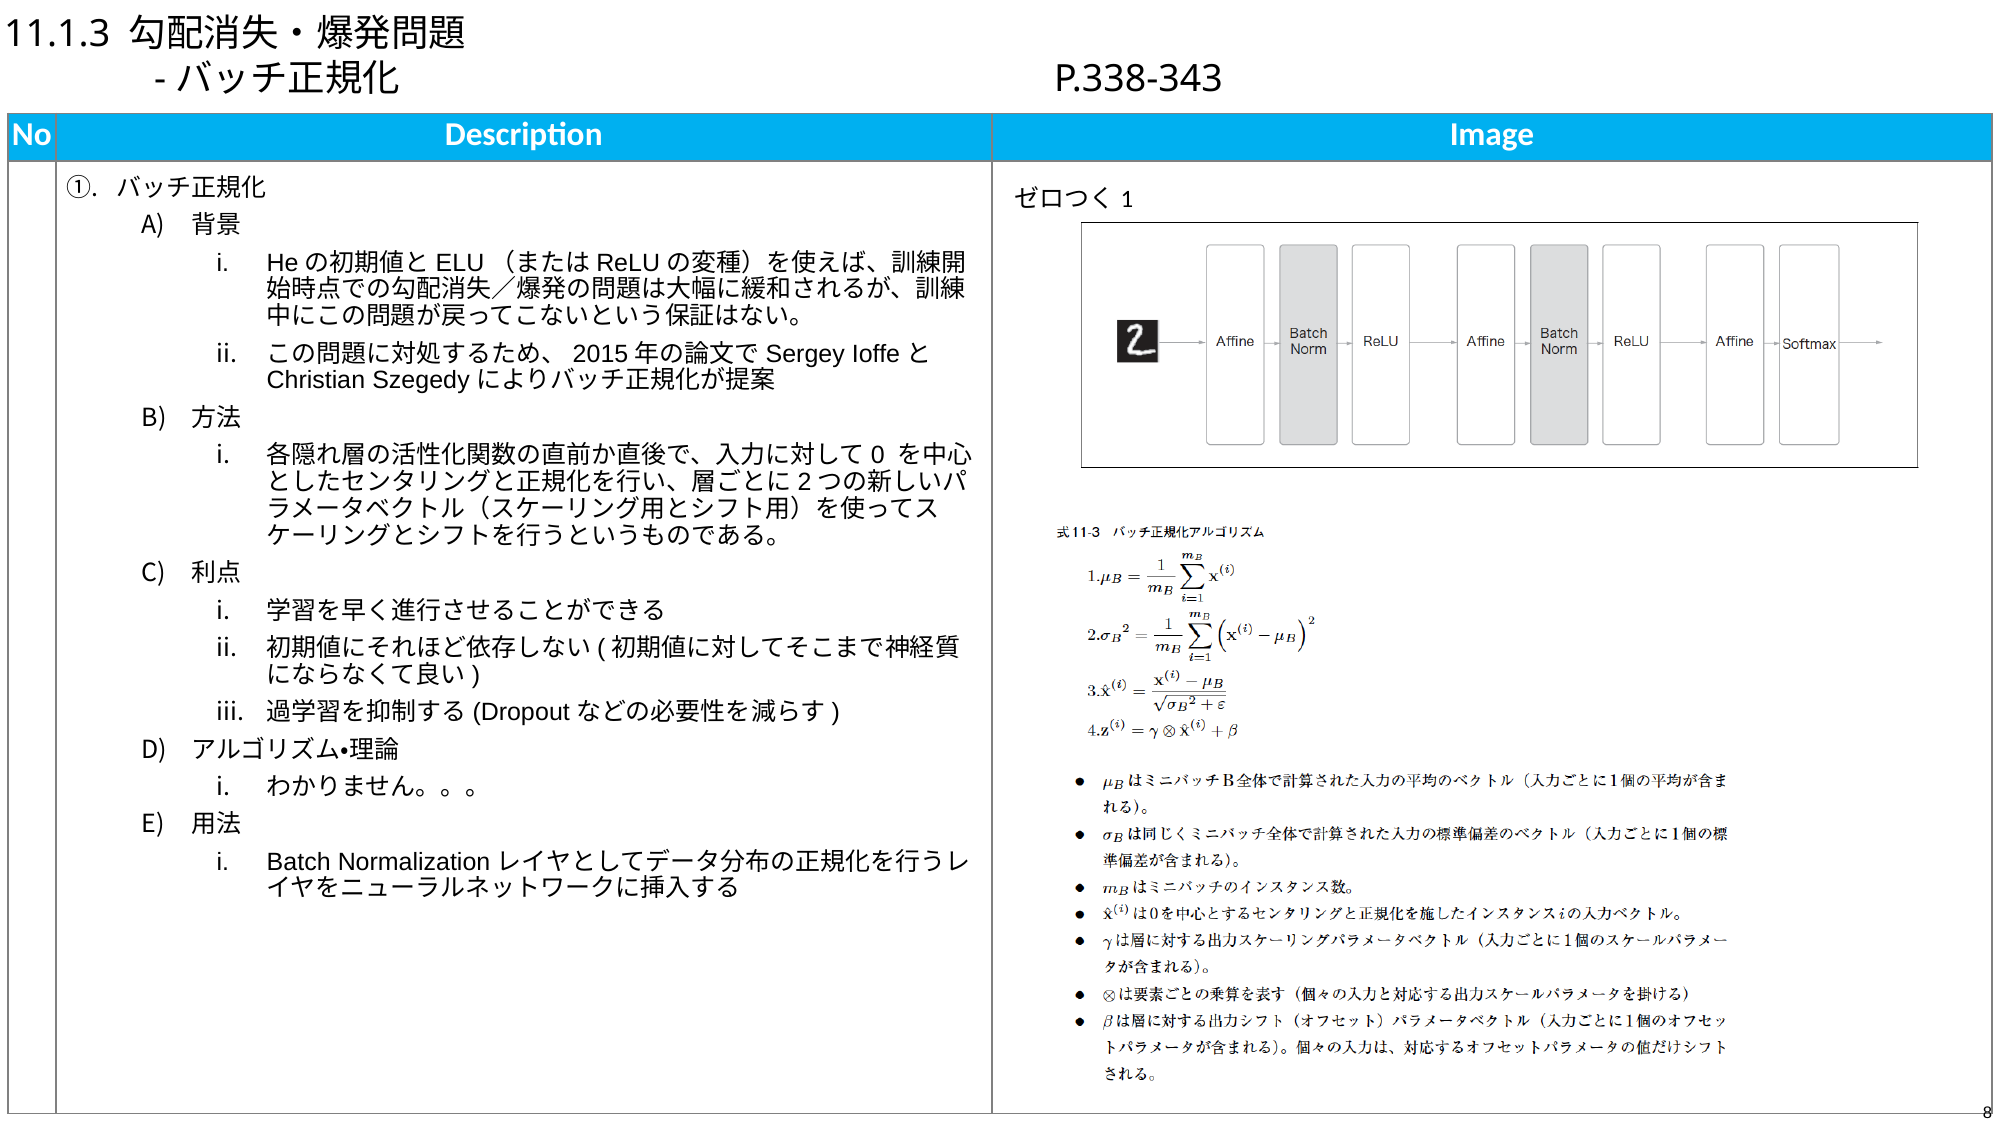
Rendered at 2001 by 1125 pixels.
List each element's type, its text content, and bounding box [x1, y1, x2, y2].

text_box ゼロつく1 [999, 174, 1154, 220]
picture [1076, 216, 1924, 472]
title 11.1.3 勾配消失・爆発問題 -バッチ正規化 P.338-343 [4, 9, 1751, 100]
list バッチ正規化 背景 Heの初期値とELU（またはReLUの変種）を使えば、訓練開始時点での勾配消失／爆発の問題は大幅に緩和されるが、訓練中にこの問題が戻ってこないという保証はない。 この問題に対処するため、2015年の論文でSergey IoffeとChristian Szegedyによりバッチ正規化が提案 方法 各隠れ層の活性化関数の直前か直後で、入力に対して0 を中心としたセンタリングと正規化を行い、層ごとに2つの新しいパラメータベクトル（スケーリング用とシフト用）を使ってスケーリングとシフトを行うというものである。 利点 学習を早く進行させることができる 初期値にそれほど依存しない(初期値に対してそこまで神経質にならなくて良い) 過学習を抑制する(Dropoutなどの必要性を減らす) アルゴリズム・理論 わかりません。。。 用法 Batch Normalizationレイヤとしてデータ分布の正規化を行うレイヤをニューラルネットワークに挿入する [66, 174, 977, 998]
picture [1042, 512, 1753, 1102]
